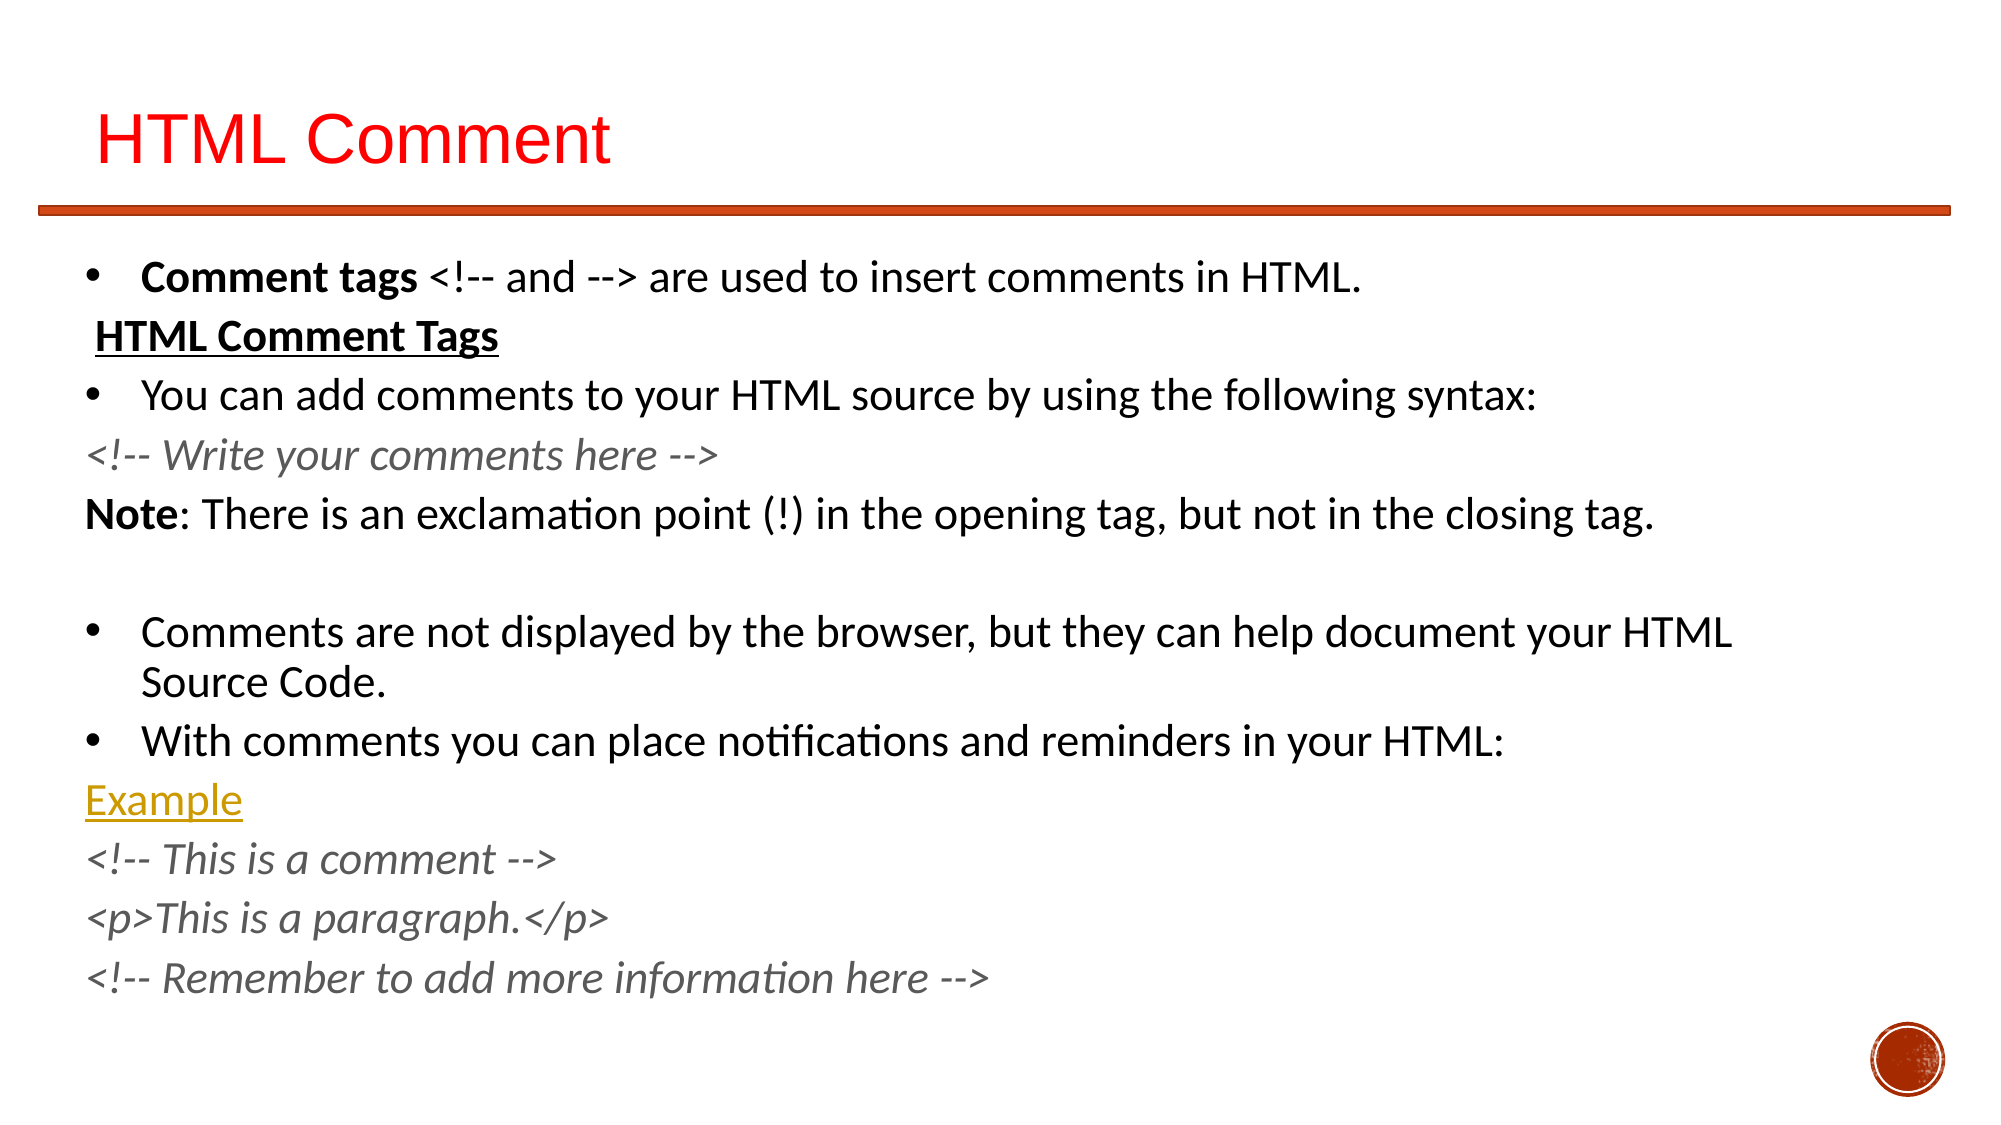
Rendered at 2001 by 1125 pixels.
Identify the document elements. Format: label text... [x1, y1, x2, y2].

title HTML Comment [80, 57, 1885, 205]
list Comment tags <!-- and --> are used to insert comments in HTML. HTML Comment Tags You can add comments to your HTML source by using the following syntax: <!-- Write your comments here --> Note: There is an exclamation point (!) in the opening tag, but not in the closing tag. Comments are not displayed by the browser, but they can help document your HTML Source Code. With comments you can place notifications and reminders in your HTML: Example <!-- This is a comment --> <p>This is a paragraph.</p> <!-- Remember to add more information here --> [69, 244, 1878, 1065]
title HTML Comment [80, 216, 1885, 224]
text_box [38, 205, 1951, 216]
